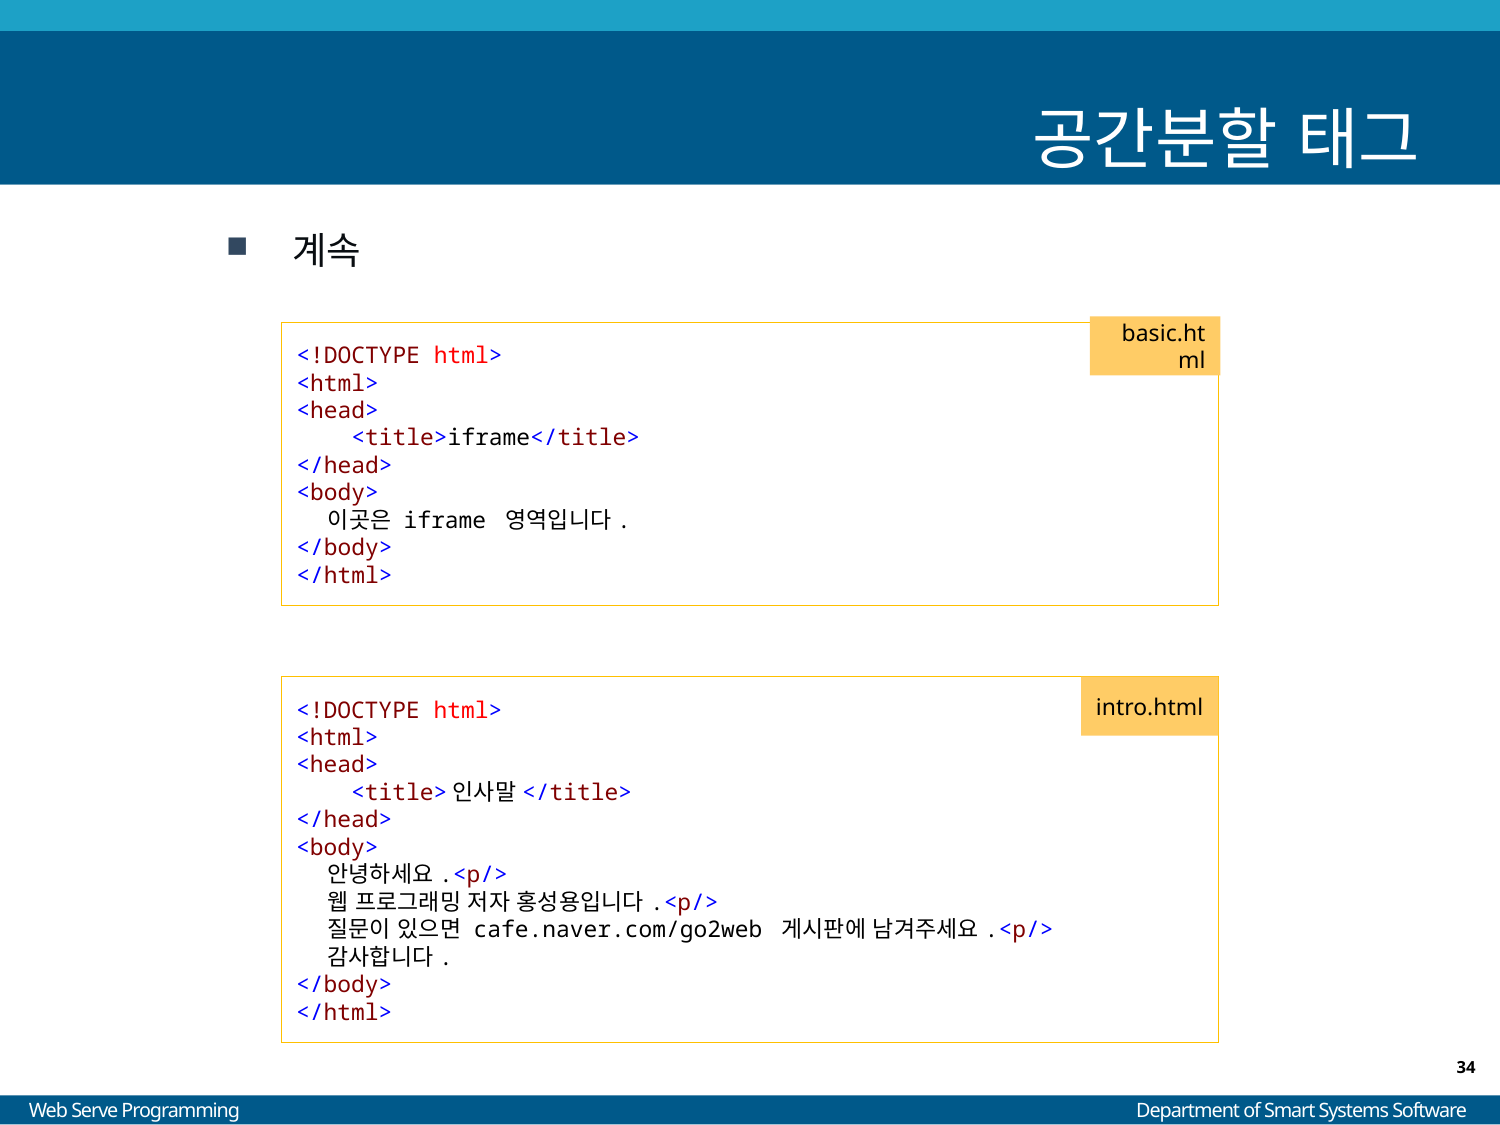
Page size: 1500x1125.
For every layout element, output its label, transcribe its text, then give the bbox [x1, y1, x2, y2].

text_box basic.html [1089, 315, 1221, 376]
title 공간분할 태그 [64, 31, 1436, 185]
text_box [281, 676, 1219, 1043]
list 계속 [64, 220, 1436, 1047]
text_box <!DOCTYPE html> <html> <head> <title>iframe</title> </head> <body> 이곳은 iframe 영역입니다. </body> </html> [281, 321, 1220, 607]
slide_number 34 [1140, 1054, 1491, 1083]
